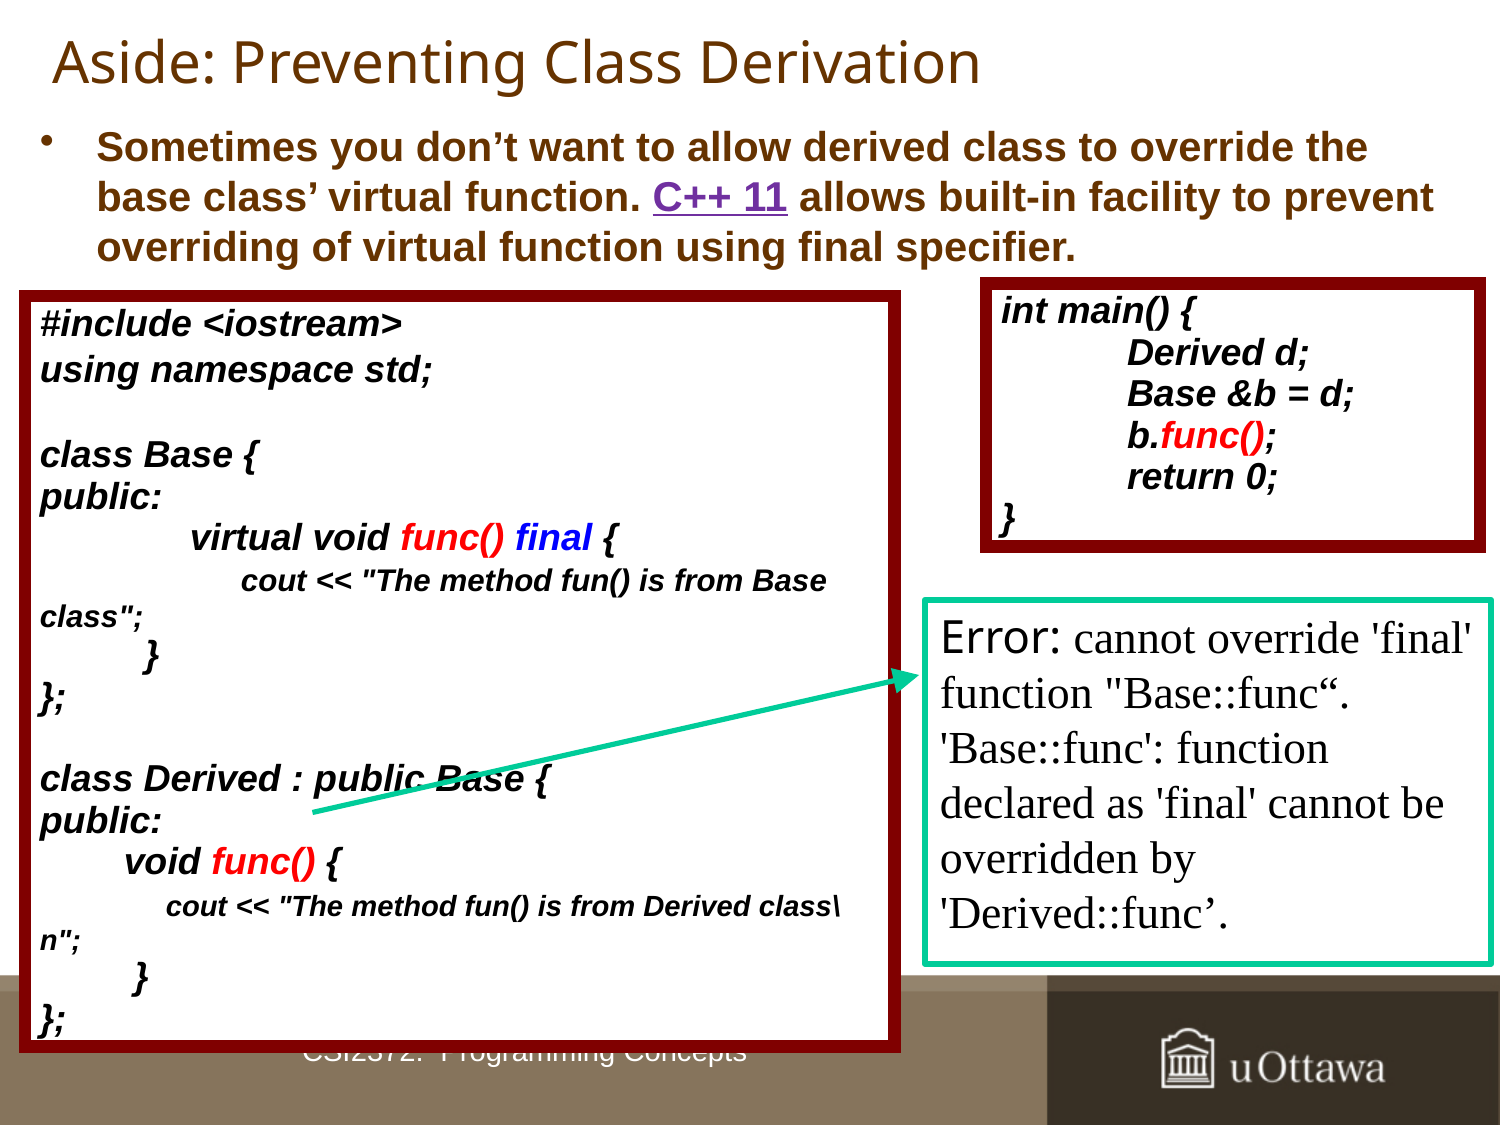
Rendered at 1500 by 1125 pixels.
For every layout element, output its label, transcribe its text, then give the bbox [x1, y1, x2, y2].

footer CSI2372: Programming Concepts [49, 1024, 1001, 1076]
list Sometimes you don’t want to allow derived class to override the base class’ virtual function. C++ 11 allows built-in facility to prevent overriding of virtual function using final specifier. [24, 112, 1450, 813]
text_box int main() { Derived d; Base &b = d; b.func(); return 0; } [986, 283, 1481, 547]
title Aside: Preventing Class Derivation [37, 24, 1313, 95]
text_box [312, 669, 920, 813]
picture [0, 0, 1500, 1125]
text_box Error: cannot override 'final' function "Base::func“. 'Base::func': function declared as 'final' cannot be overridden by 'Derived::func’. [924, 600, 1492, 964]
text_box #include <iostream> using namespace std; class Base { public: virtual void func() final { cout << "The method fun() is from Base class"; } }; class Derived : public Base { public: void func() { cout << "The method fun() is from Derived class\n"; } }; [24, 295, 895, 1047]
